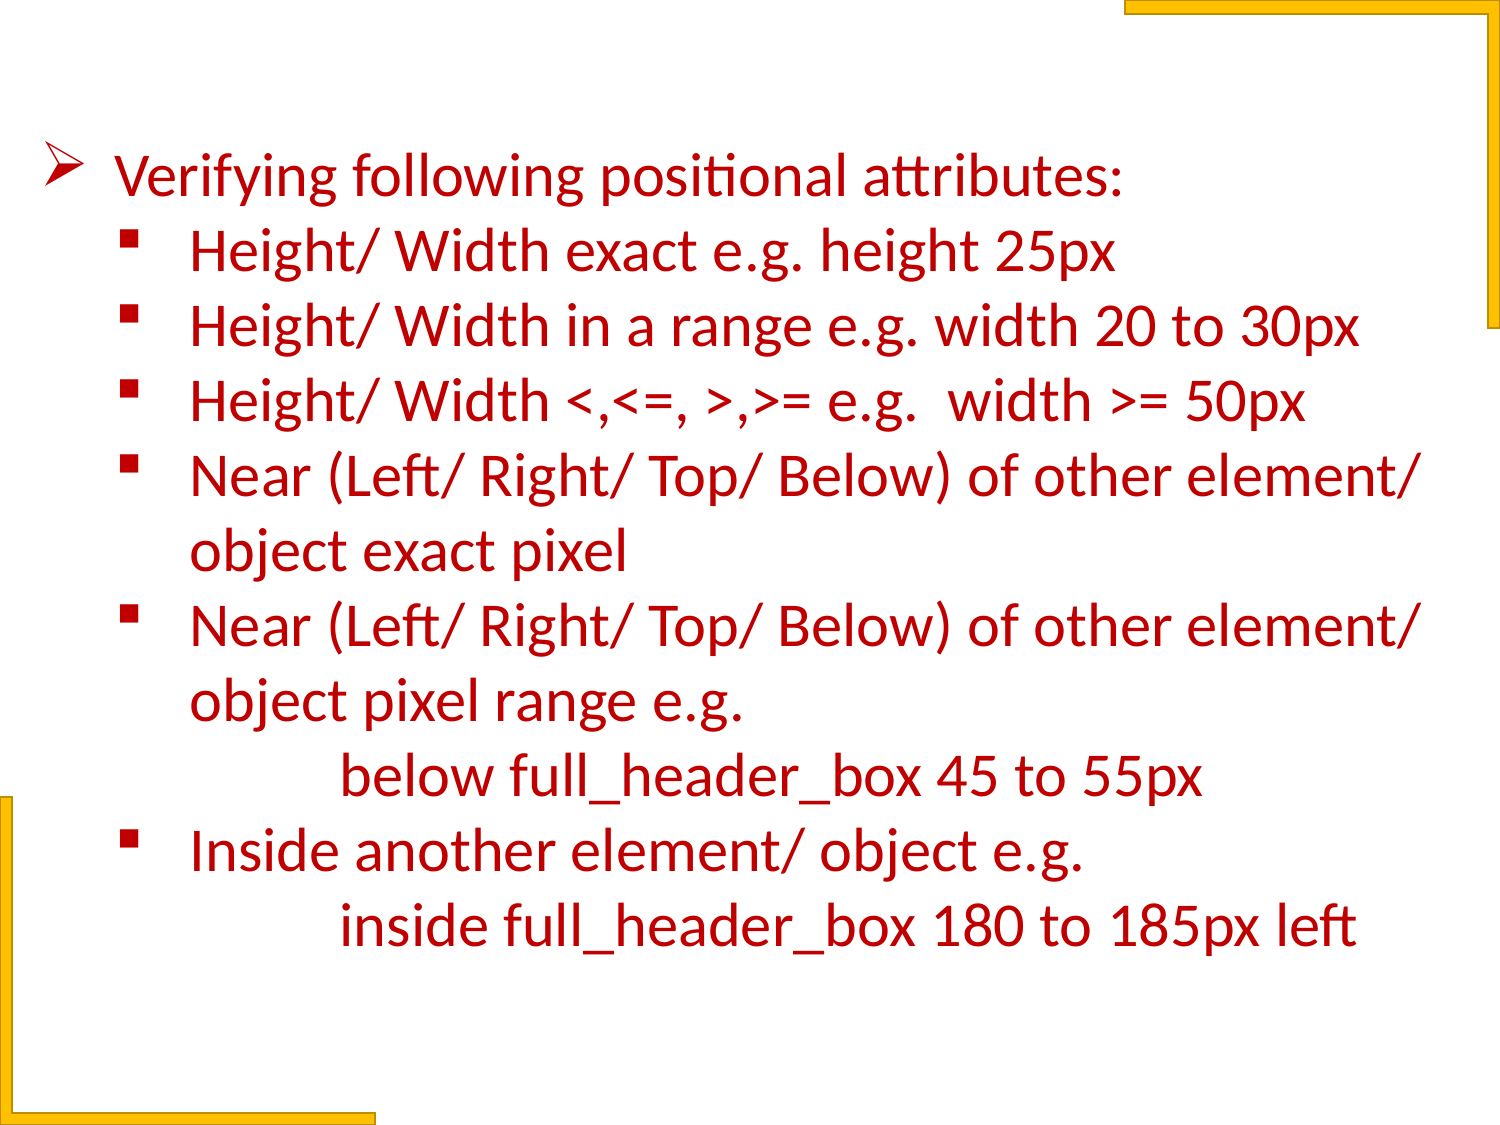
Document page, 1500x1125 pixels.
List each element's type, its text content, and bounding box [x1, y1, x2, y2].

text_box Simple Feature – Positional attributes [0, 0, 1500, 105]
text_box [1487, 105, 1500, 126]
text_box Verifying following positional attributes: Height/ Width exact e.g. height 25px Height/ Width in a range e.g. width 20 to 30px Height/ Width <,<=, >,>= e.g. width >= 50px Near (Left/ Right/ Top/ Below) of other element/ object exact pixel Near (Left/ Right/ Top/ Below) of other element/ object pixel range e.g. below full_header_box 45 to 55px Inside another element/ object e.g. inside full_header_box 180 to 185px left [24, 126, 1500, 966]
text_box [0, 796, 376, 1125]
